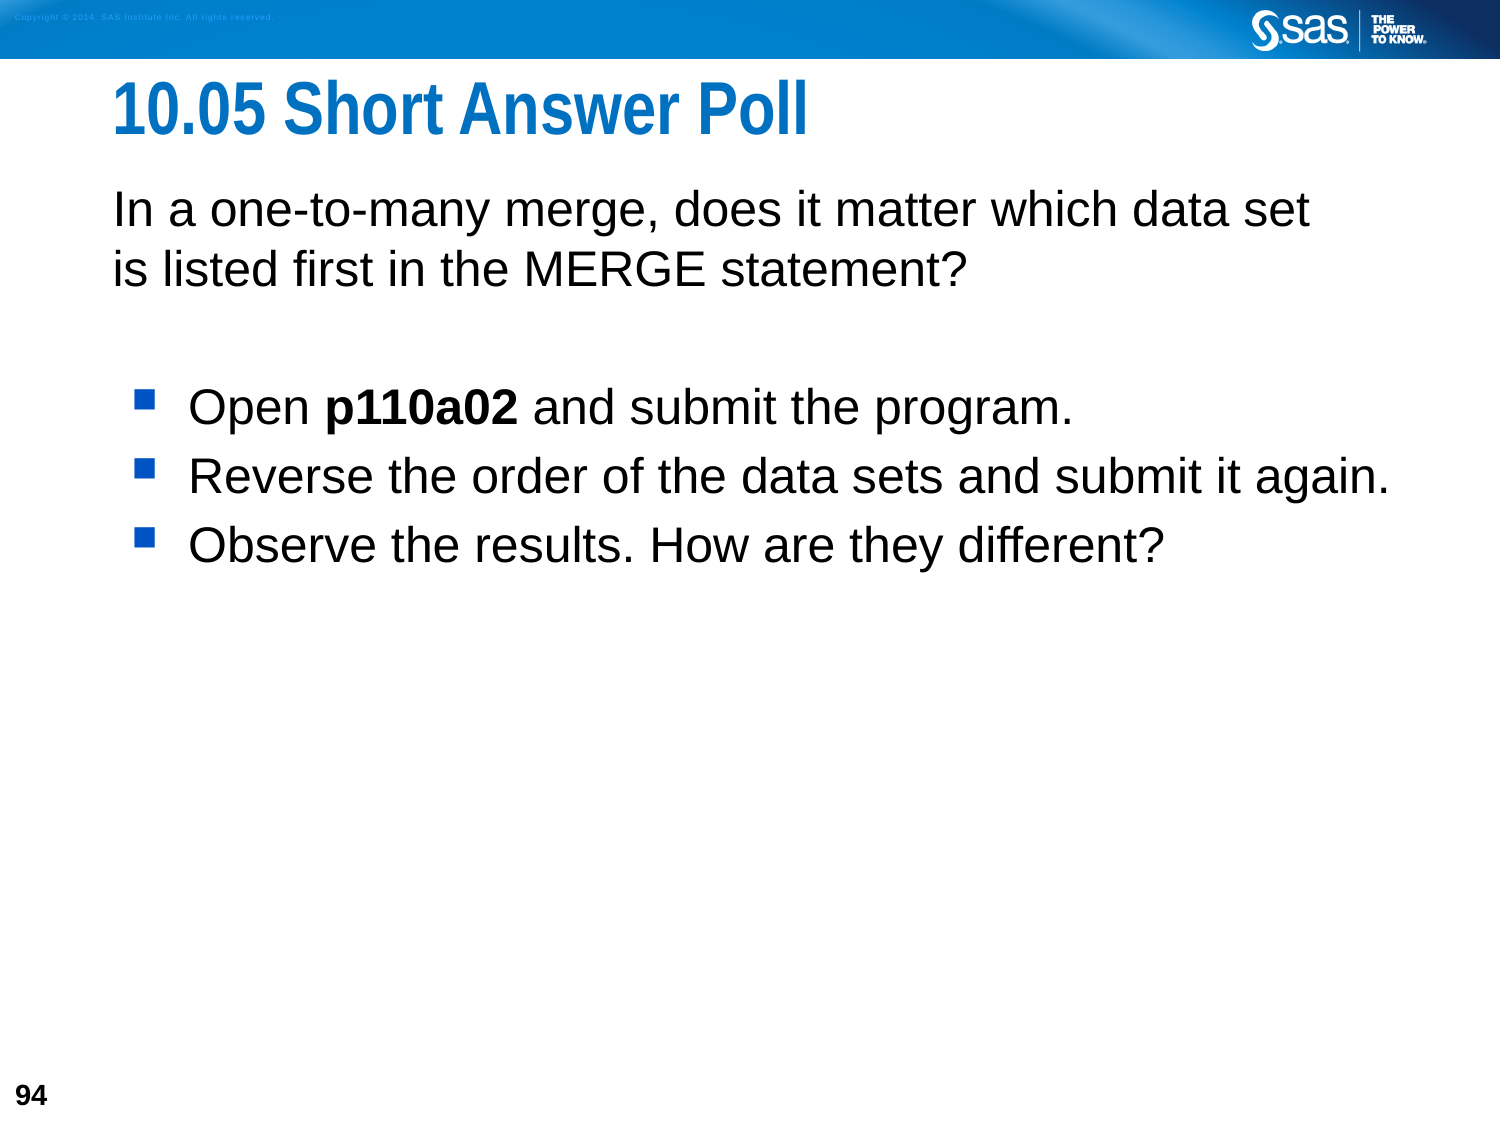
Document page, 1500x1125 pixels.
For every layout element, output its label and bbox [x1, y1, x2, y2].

title [112, 75, 1500, 187]
picture [0, 0, 1500, 59]
list [112, 176, 1400, 675]
